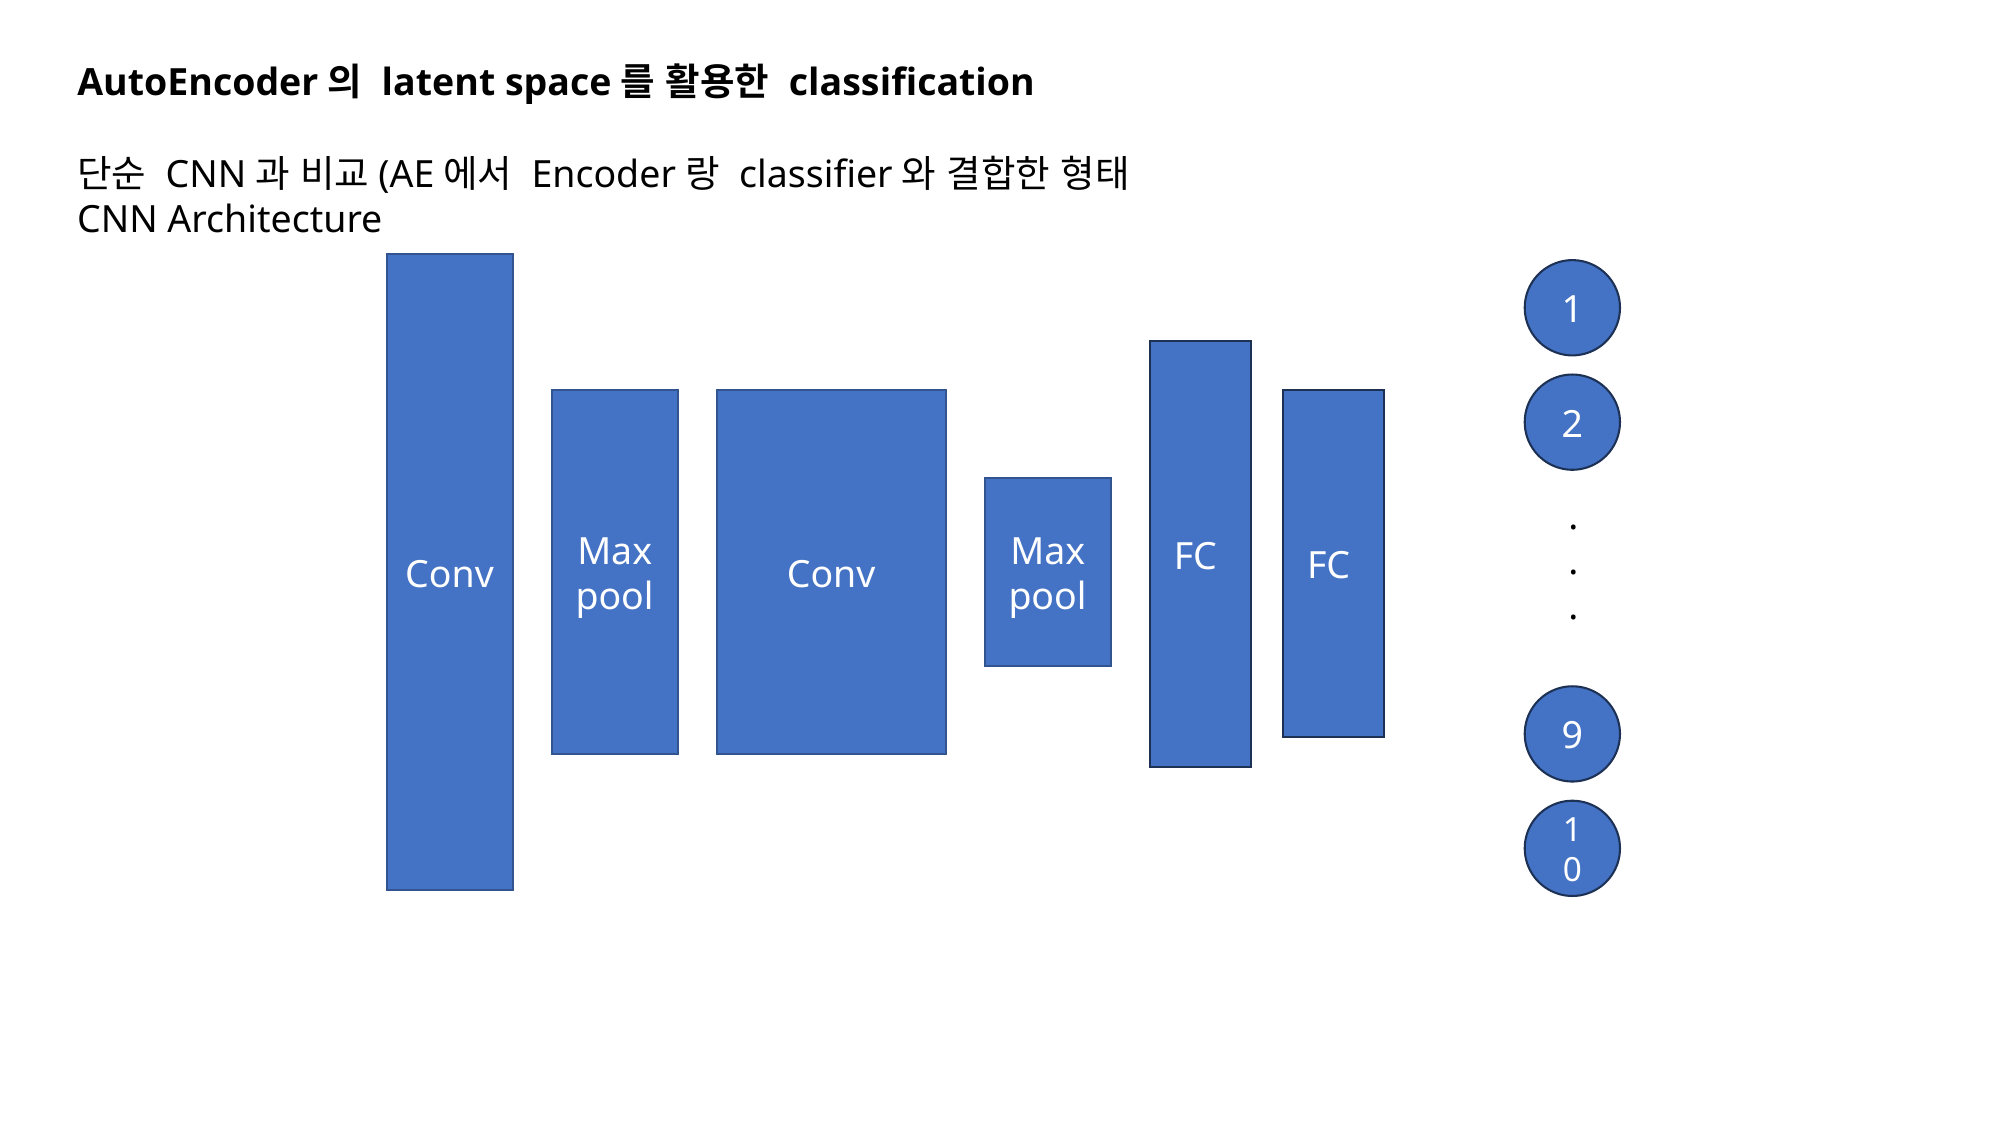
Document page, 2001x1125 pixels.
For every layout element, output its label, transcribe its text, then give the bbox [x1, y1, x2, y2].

text_box FC [1282, 389, 1385, 738]
text_box 단순 CNN과 비교(AE에서 Encoder랑 classifier와 결합한 형태 CNN Architecture [62, 143, 1176, 293]
text_box 9 [1523, 685, 1622, 783]
text_box 10 [1523, 799, 1622, 898]
text_box 1 [1523, 259, 1622, 357]
text_box Max pool [551, 389, 679, 755]
text_box Conv [386, 293, 514, 891]
text_box FC [1149, 340, 1252, 768]
text_box AutoEncoder의 latent space를 활용한 classification [62, 50, 1532, 110]
text_box Max pool [984, 477, 1112, 667]
text_box . . . [1553, 484, 1649, 635]
text_box 2 [1523, 373, 1622, 471]
text_box Conv [716, 389, 947, 755]
